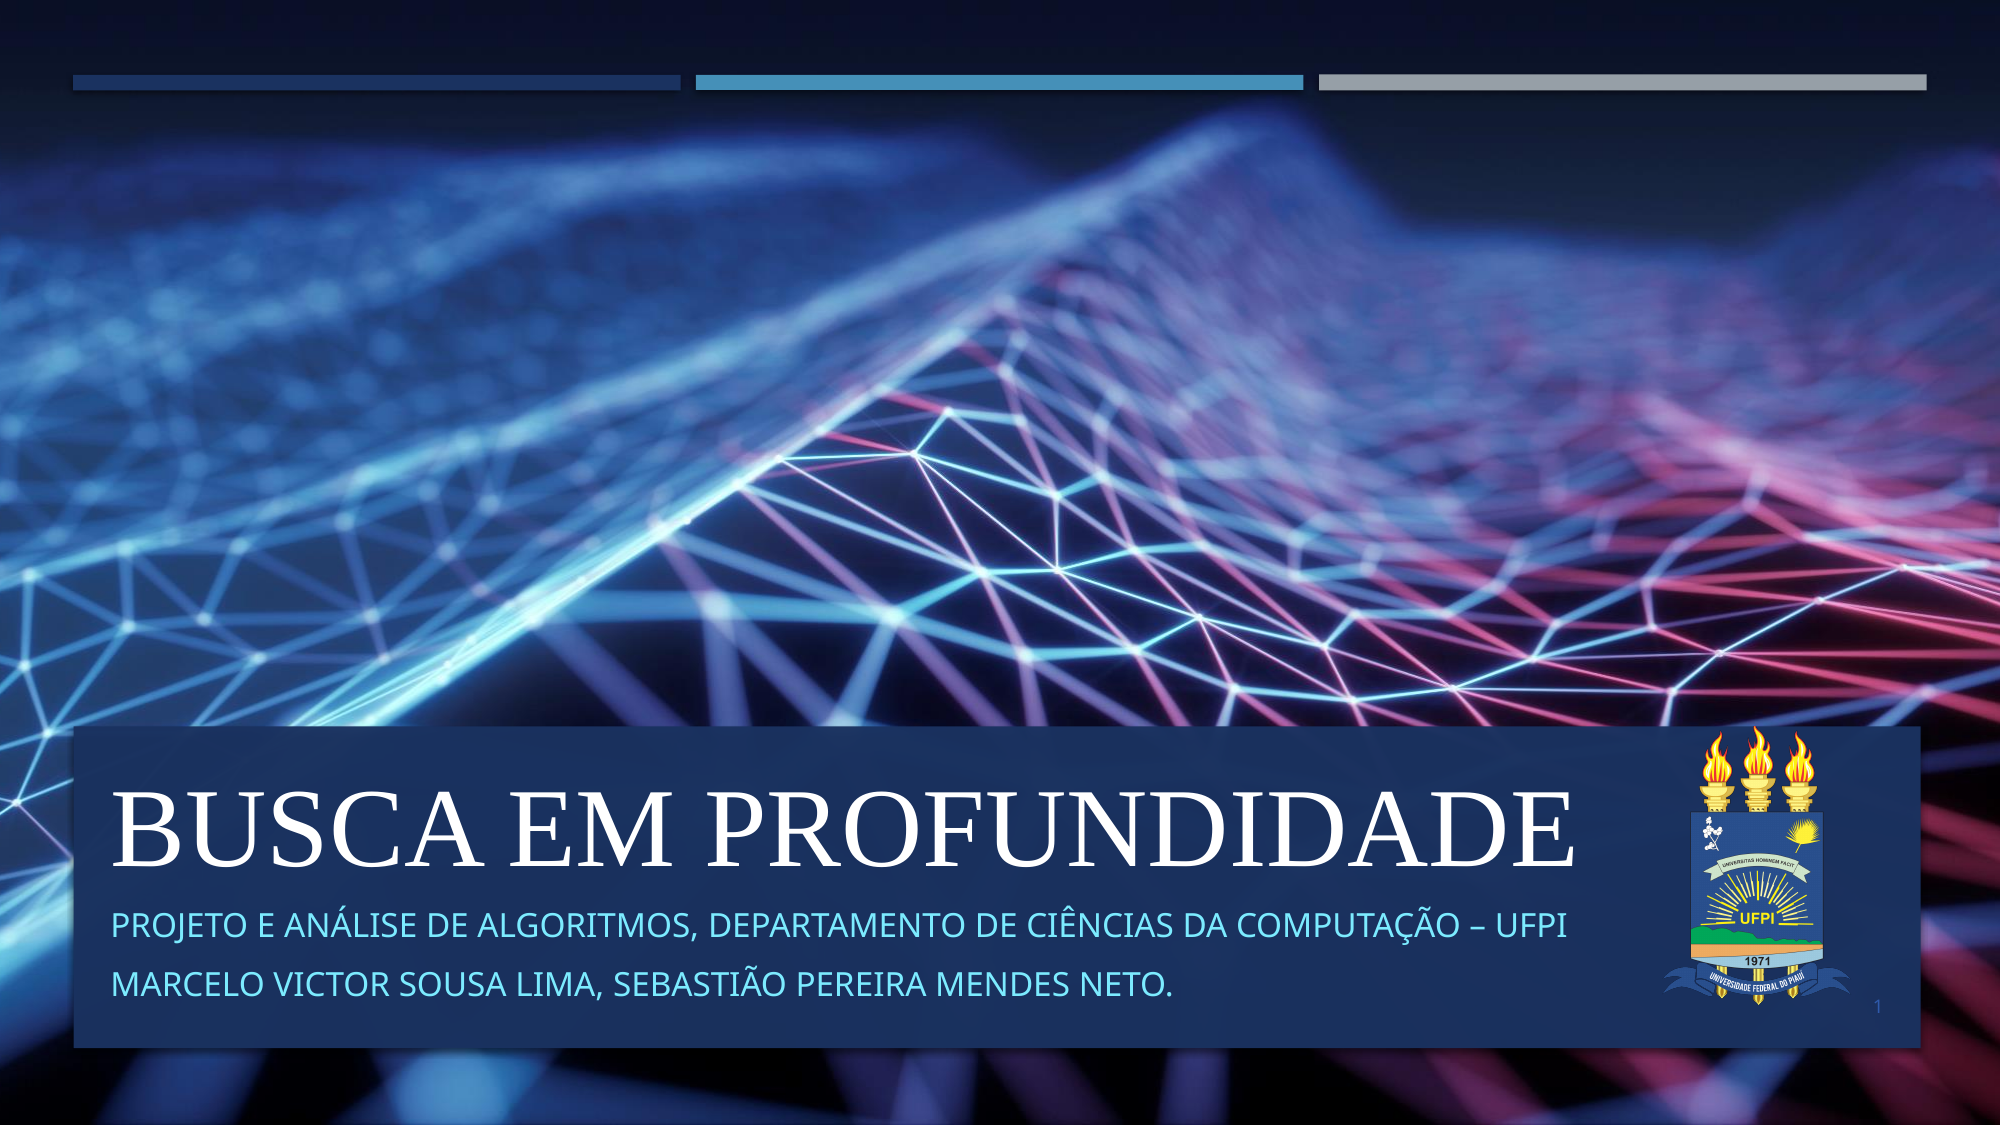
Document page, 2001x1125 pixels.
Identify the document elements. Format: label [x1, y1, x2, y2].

text_box [72, 73, 1928, 92]
picture [0, 0, 2000, 1125]
